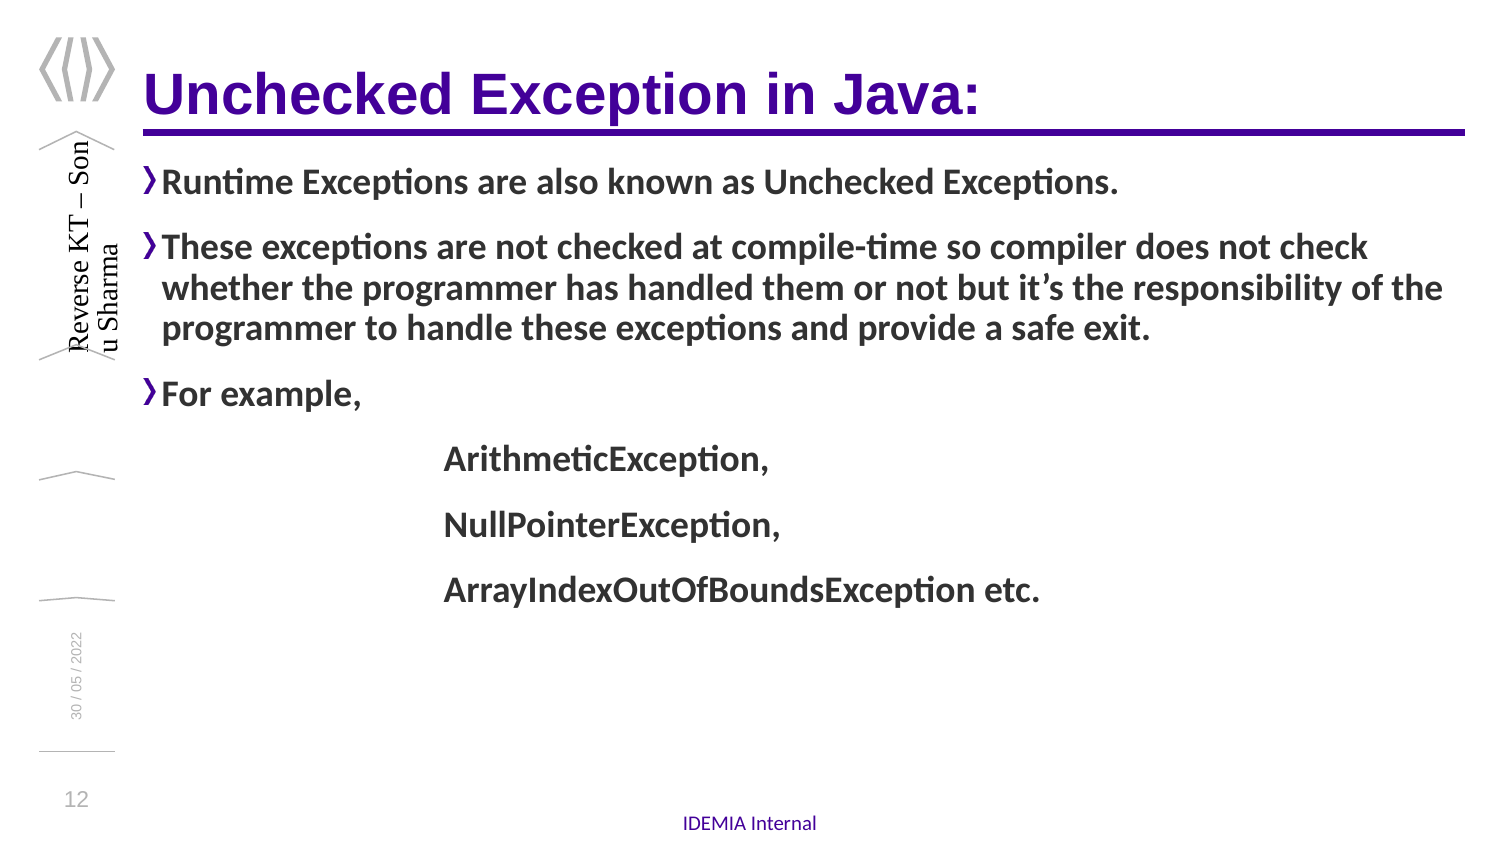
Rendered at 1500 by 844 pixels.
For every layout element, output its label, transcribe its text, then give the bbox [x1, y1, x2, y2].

picture [143, 232, 156, 259]
picture [143, 378, 156, 405]
slide_number 12 [38, 784, 114, 813]
slide_number 30 / 05 / 2022 [53, 602, 99, 751]
list Runtime Exceptions are also known as Unchecked Exceptions. These exceptions are not checked at compile-time so compiler does not check whether the programmer has handled them or not but it’s the responsibility of the programmer to handle these exceptions and provide a safe exit. For example, ArithmeticException, NullPointerException, ArrayIndexOutOfBoundsException etc. [143, 161, 1470, 776]
picture [143, 166, 156, 194]
footer Reverse KT – Sonu Sharma [54, 131, 99, 354]
title Unchecked Exception in Java: [143, 61, 1470, 132]
